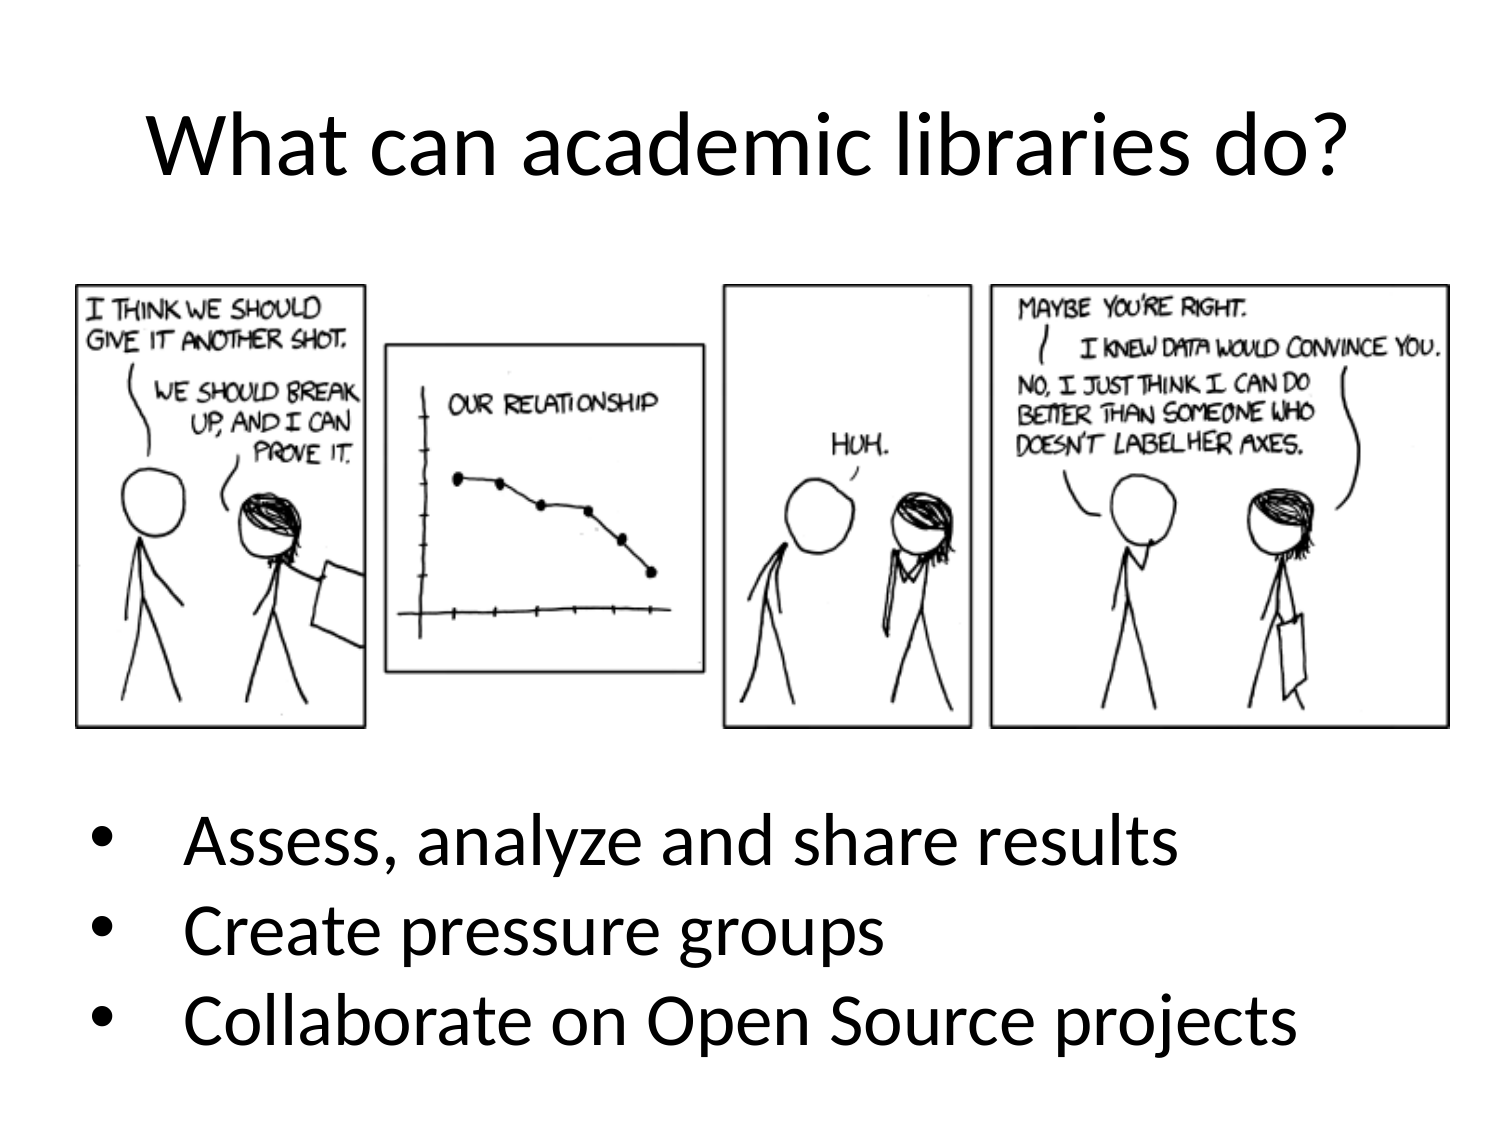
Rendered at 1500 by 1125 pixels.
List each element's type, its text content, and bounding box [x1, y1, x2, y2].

title What can academic libraries do? [75, 45, 1425, 233]
picture [74, 283, 1451, 729]
text_box Assess, analyze and share results Create pressure groups Collaborate on Open Source projects [75, 783, 1405, 1068]
